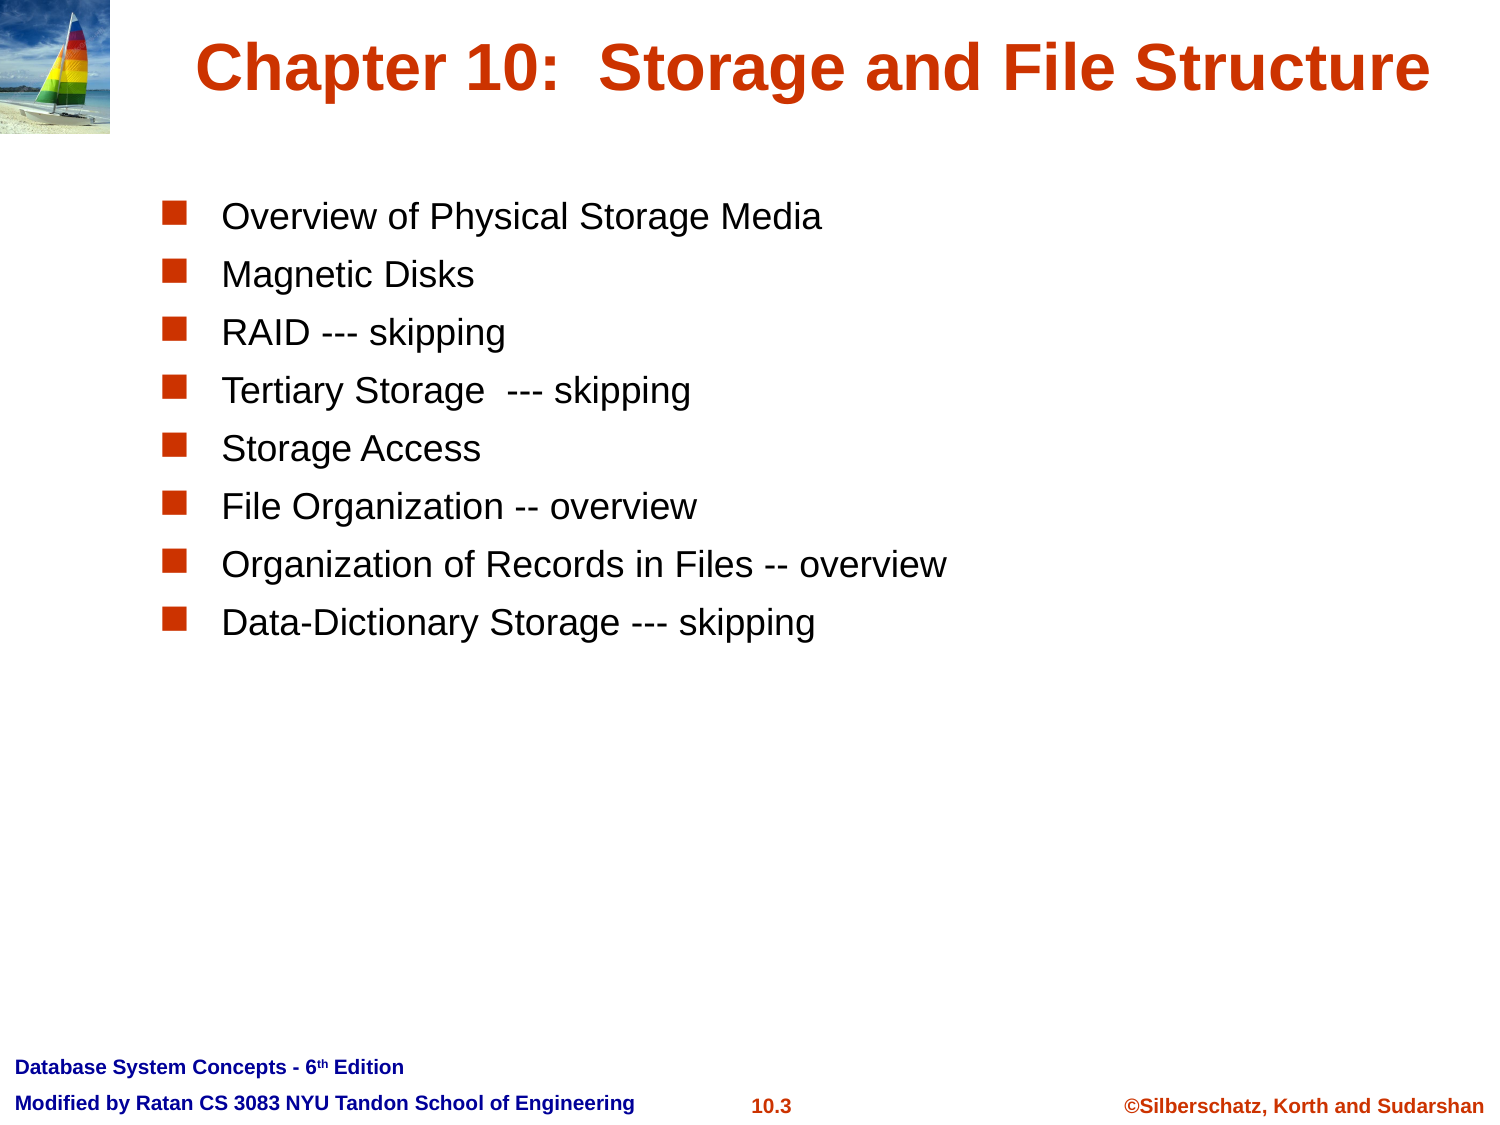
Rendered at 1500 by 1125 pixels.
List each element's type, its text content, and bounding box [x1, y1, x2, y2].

title Chapter 10: Storage and File Structure [151, 10, 1477, 112]
list Overview of Physical Storage Media Magnetic Disks RAID --- skipping Tertiary Storage --- skipping Storage Access File Organization -- overview Organization of Records in Files -- overview Data-Dictionary Storage --- skipping [149, 183, 1438, 985]
picture [0, 0, 110, 134]
